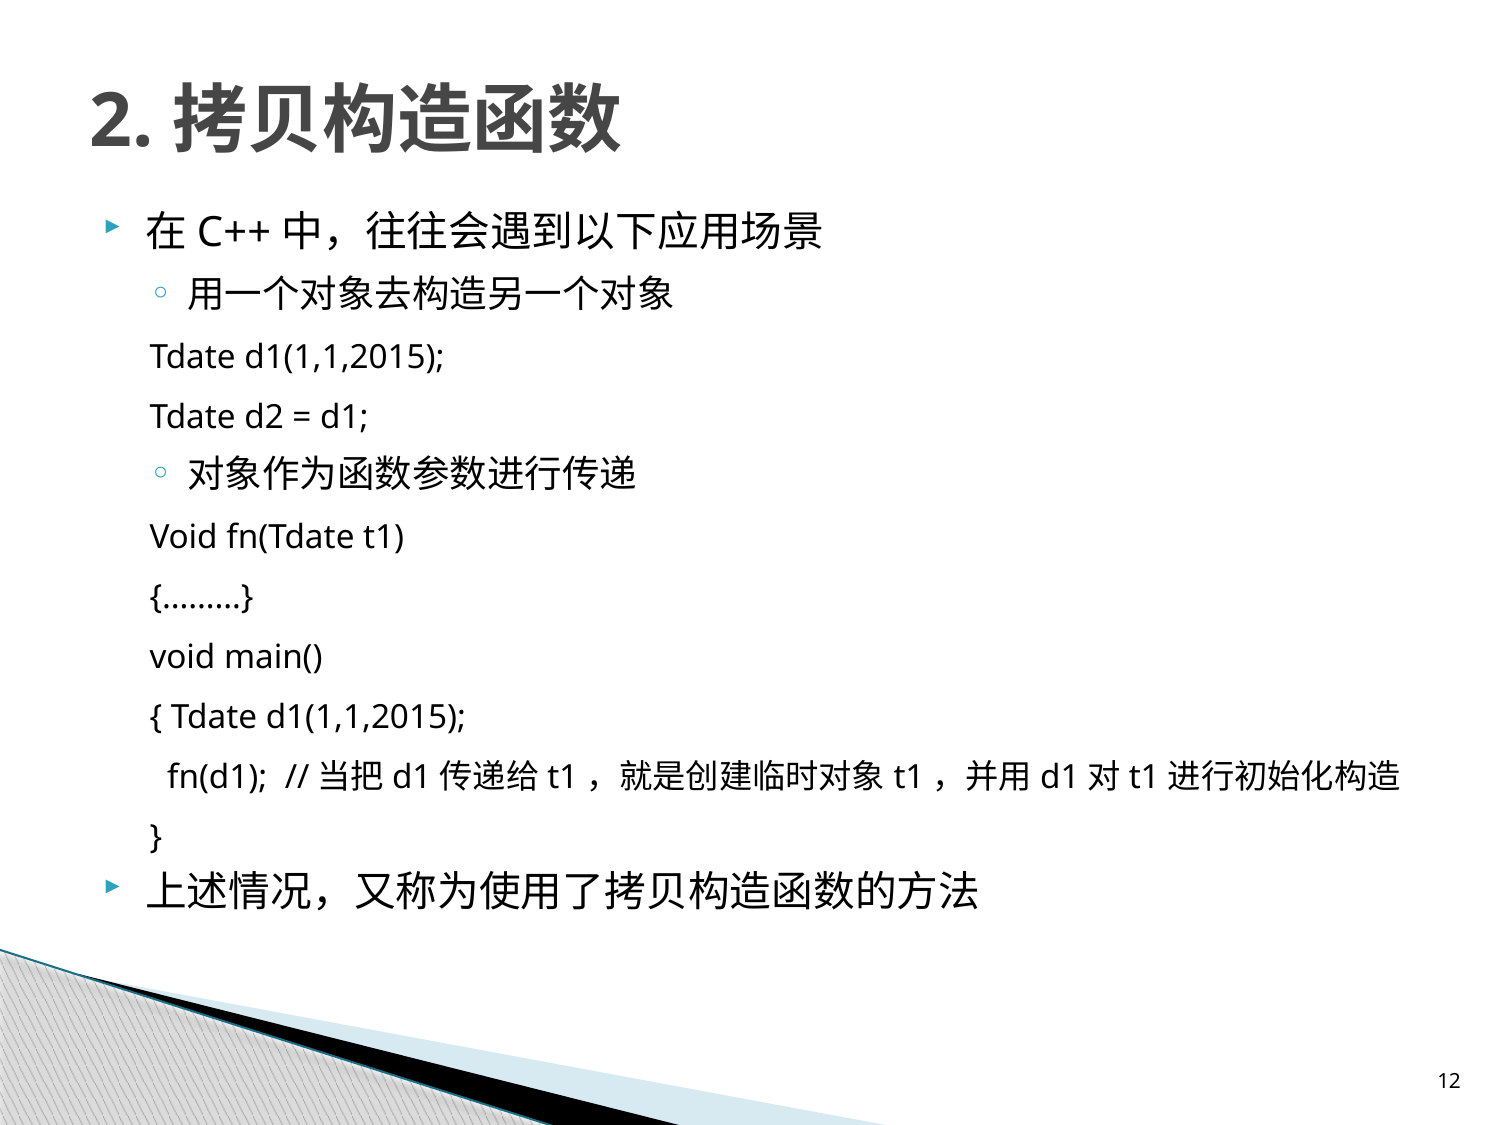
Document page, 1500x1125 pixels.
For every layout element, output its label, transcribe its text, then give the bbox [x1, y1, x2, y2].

title 2.拷贝构造函数 [75, 45, 1425, 188]
list 在C++中，往往会遇到以下应用场景 用一个对象去构造另一个对象 Tdate d1(1,1,2015); Tdate d2 = d1; 对象作为函数参数进行传递 Void fn(Tdate t1) {………} void main() { Tdate d1(1,1,2015); fn(d1); //当把d1传递给t1，就是创建临时对象t1，并用d1对t1进行初始化构造 } 上述情况，又称为使用了拷贝构造函数的方法 [70, 187, 1454, 927]
footer 12 [1089, 1042, 1476, 1103]
